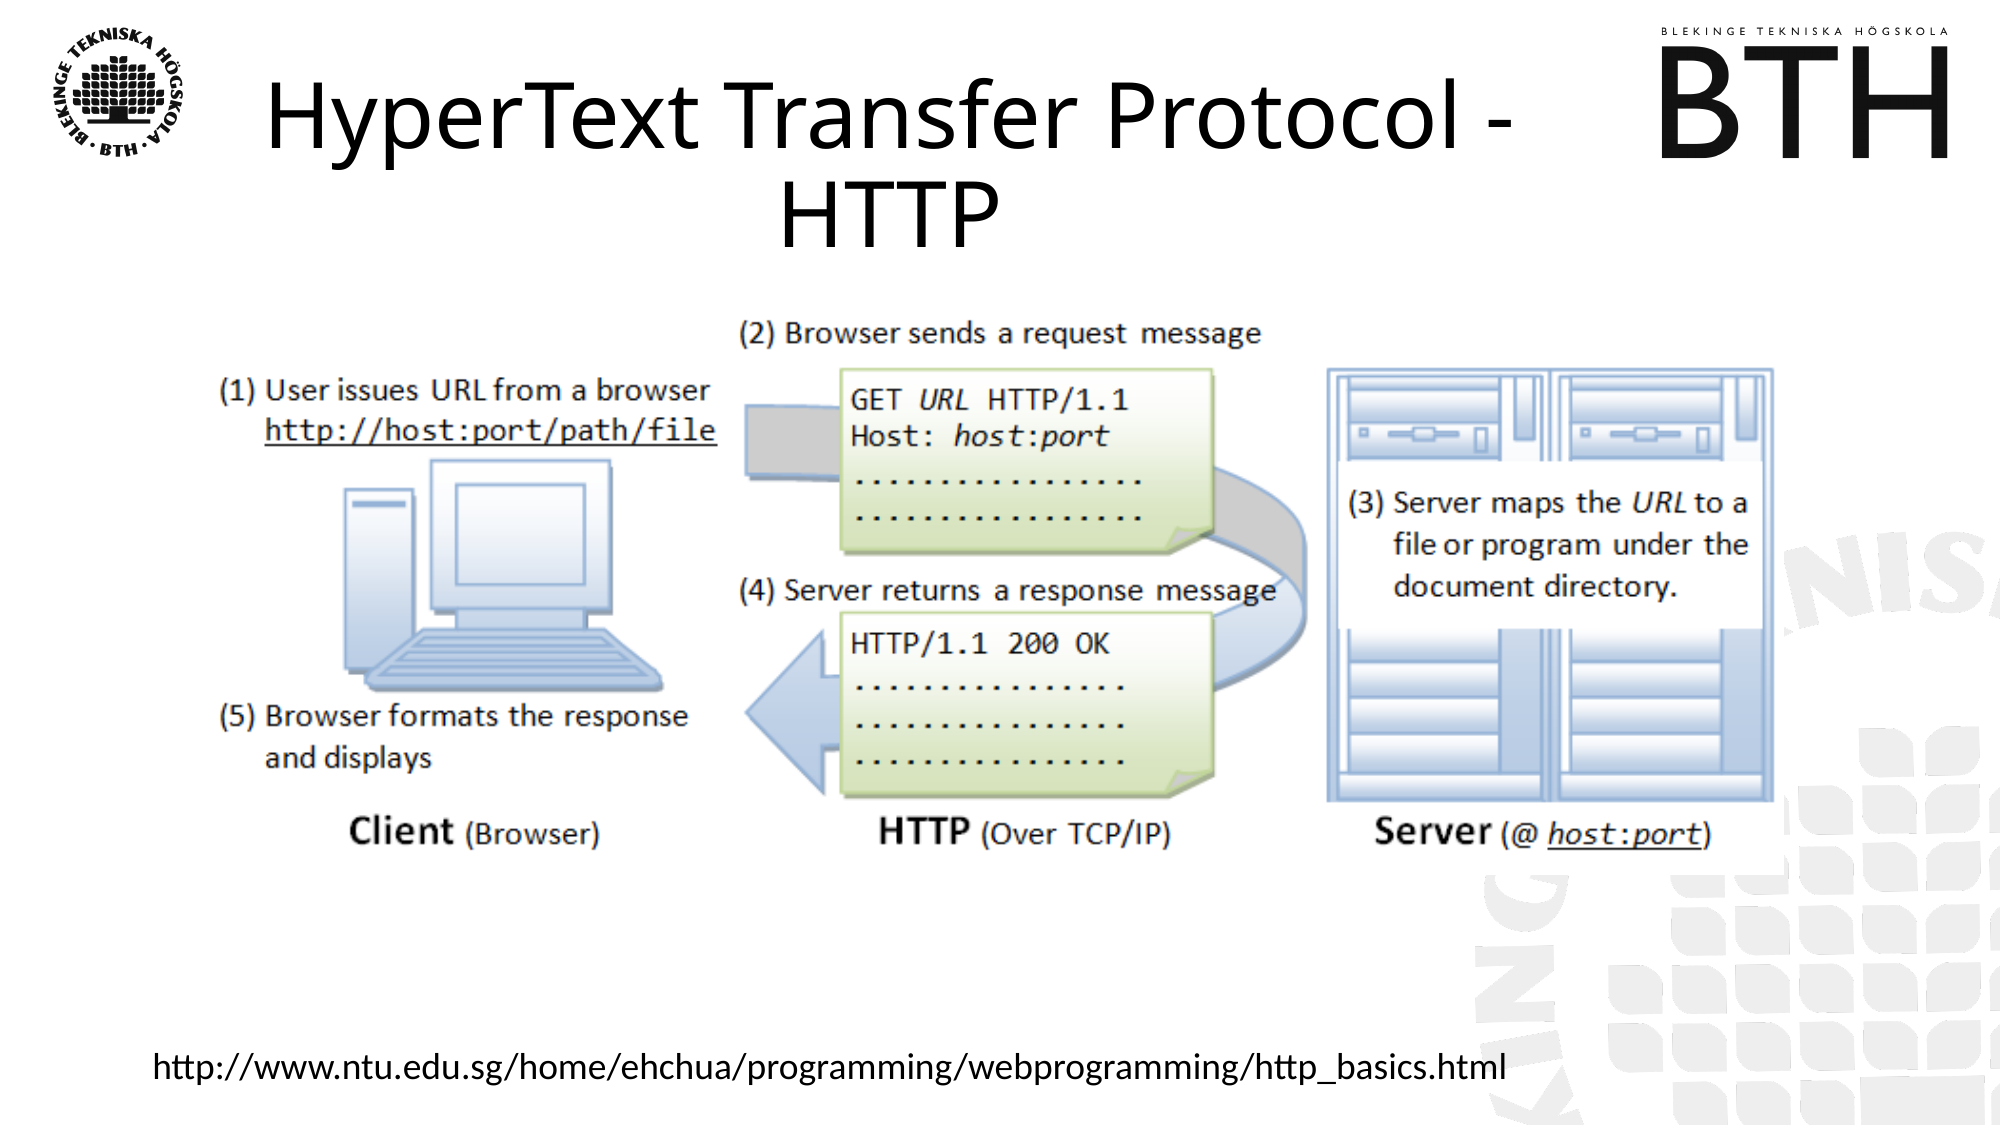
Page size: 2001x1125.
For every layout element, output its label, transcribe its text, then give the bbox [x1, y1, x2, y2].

picture [206, 296, 2000, 1125]
picture [47, 21, 189, 163]
text_box http://www.ntu.edu.sg/home/ehchua/programming/webprogramming/http_basics.html [137, 1034, 1820, 1095]
text_box HyperText Transfer Protocol - HTTP [137, 59, 1643, 278]
picture [1656, 21, 1953, 163]
